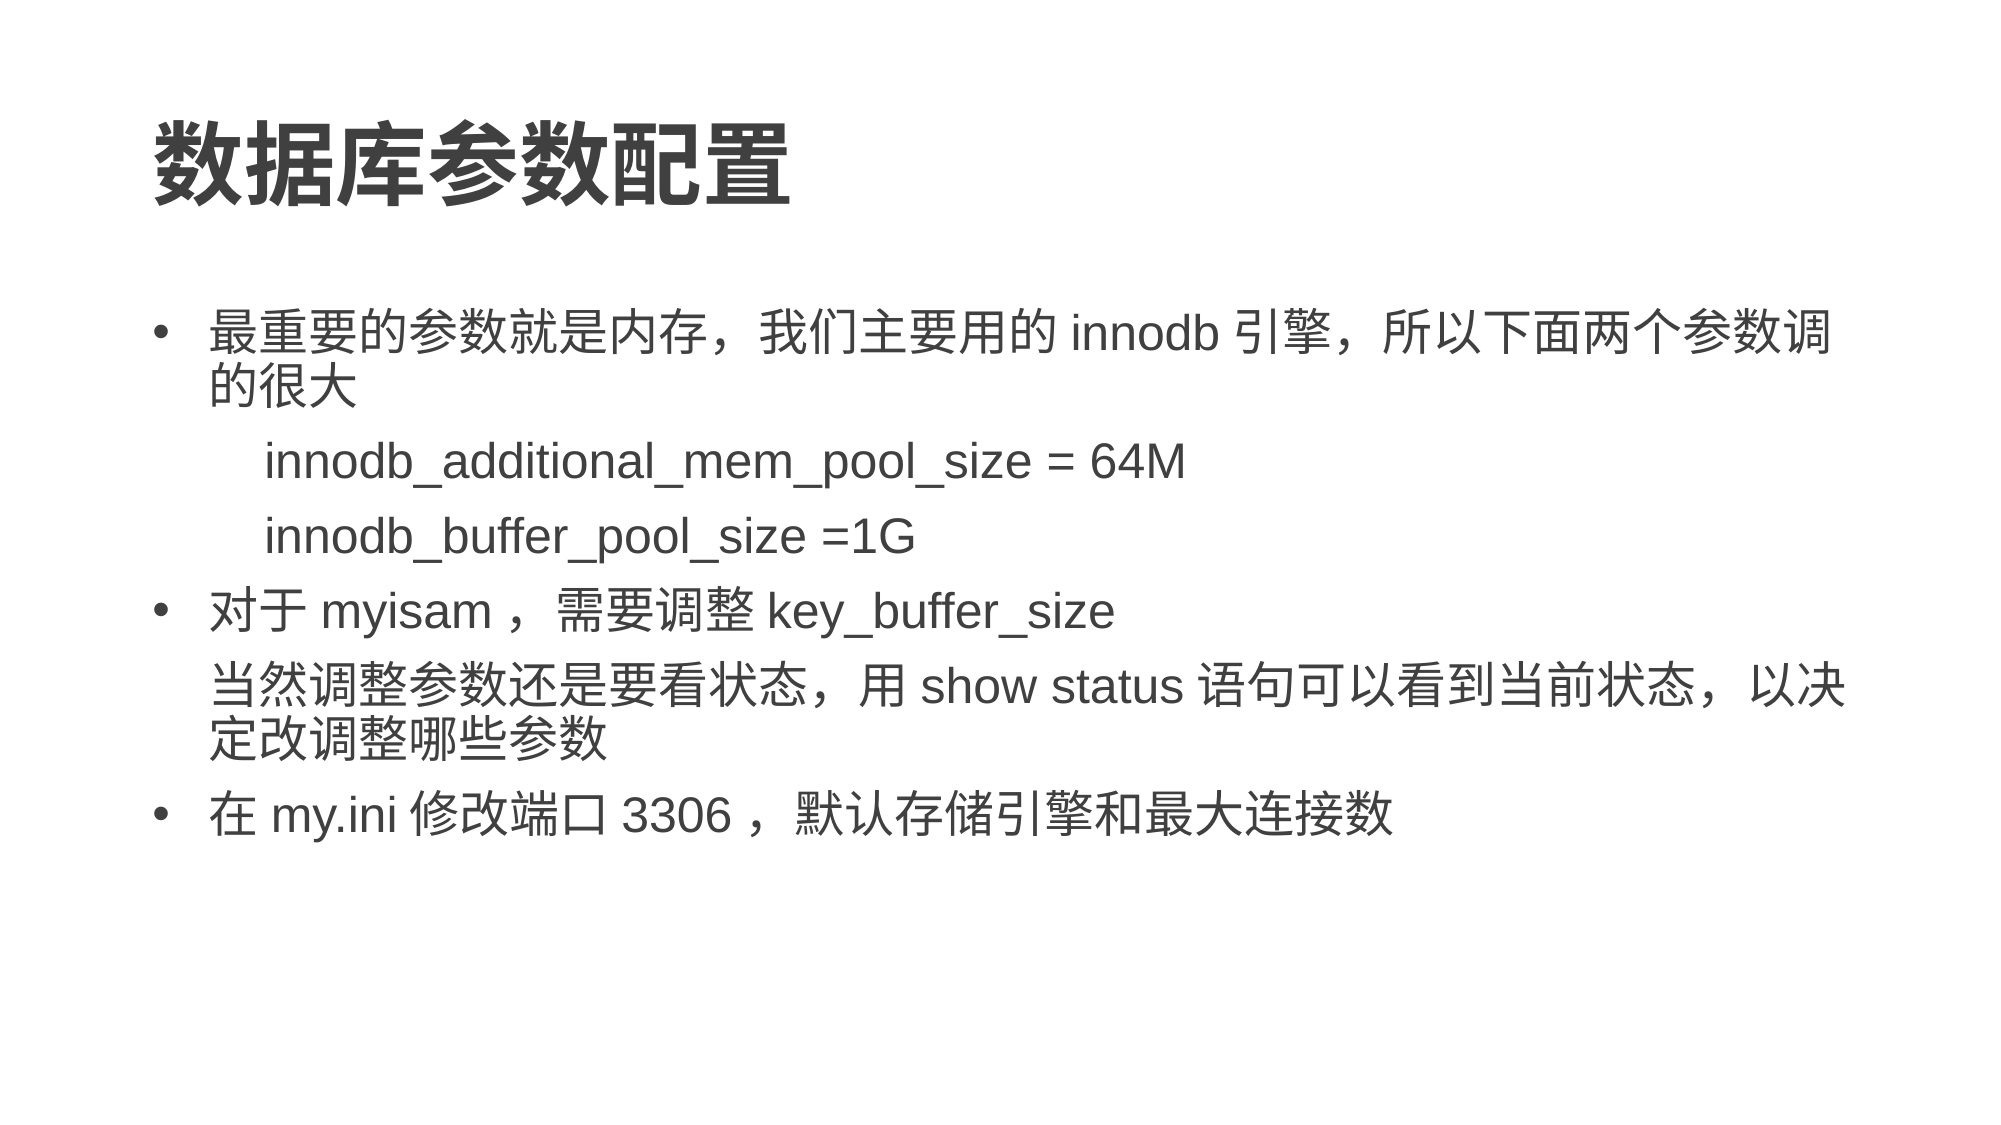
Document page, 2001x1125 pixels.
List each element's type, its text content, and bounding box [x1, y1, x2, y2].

title 数据库参数配置 [137, 59, 1863, 278]
list 最重要的参数就是内存，我们主要用的innodb引擎，所以下面两个参数调的很大 innodb_additional_mem_pool_size = 64M innodb_buffer_pool_size =1G 对于myisam，需要调整key_buffer_size 当然调整参数还是要看状态，用show status语句可以看到当前状态，以决定改调整哪些参数 在my.ini修改端口3306，默认存储引擎和最大连接数 [137, 299, 1863, 1014]
